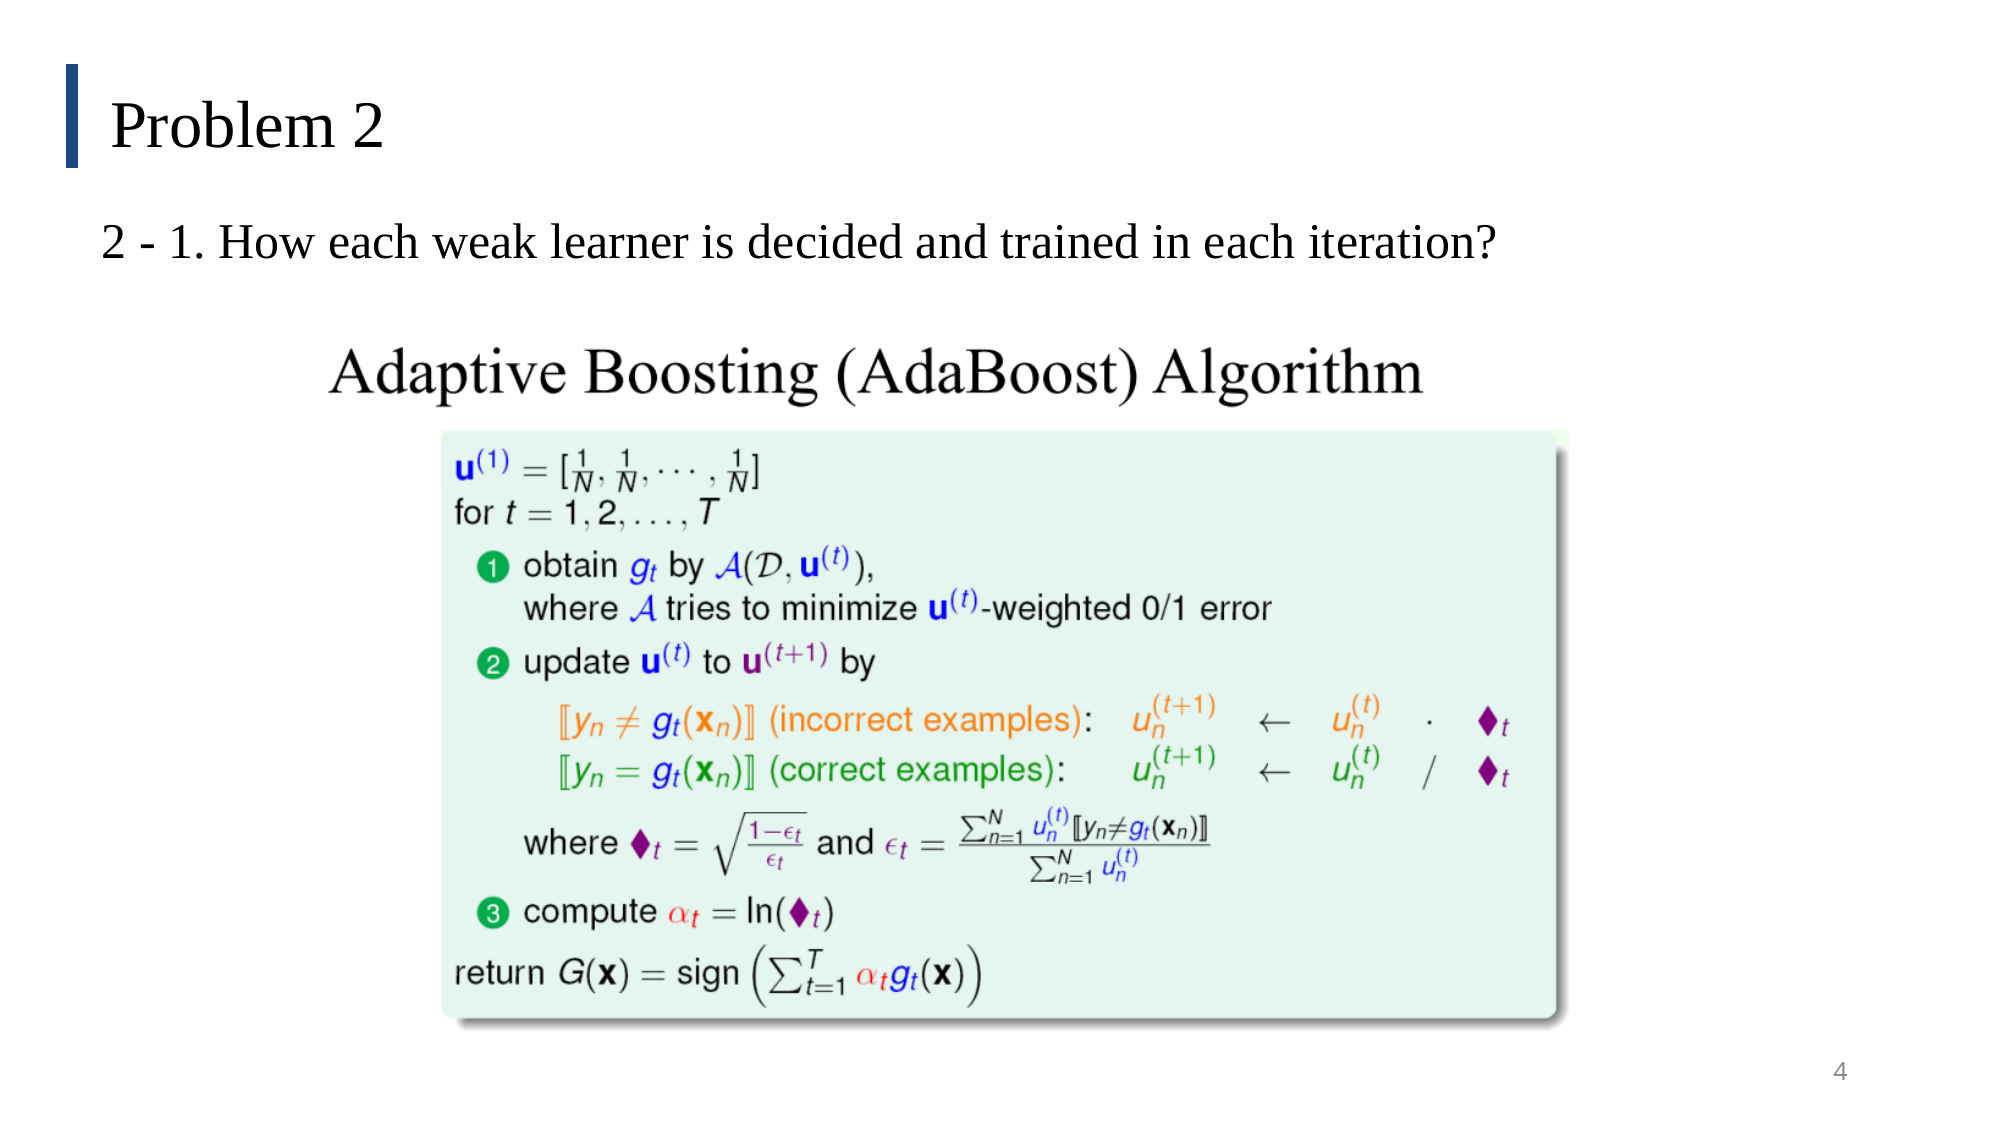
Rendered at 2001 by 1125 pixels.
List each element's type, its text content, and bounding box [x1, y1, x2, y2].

text_box 2 - 1. How each weak learner is decided and trained in each iteration? [87, 201, 2000, 276]
text_box Problem 2 [95, 73, 1922, 169]
picture [210, 285, 1763, 1052]
slide_number 4 [1412, 1042, 1863, 1103]
